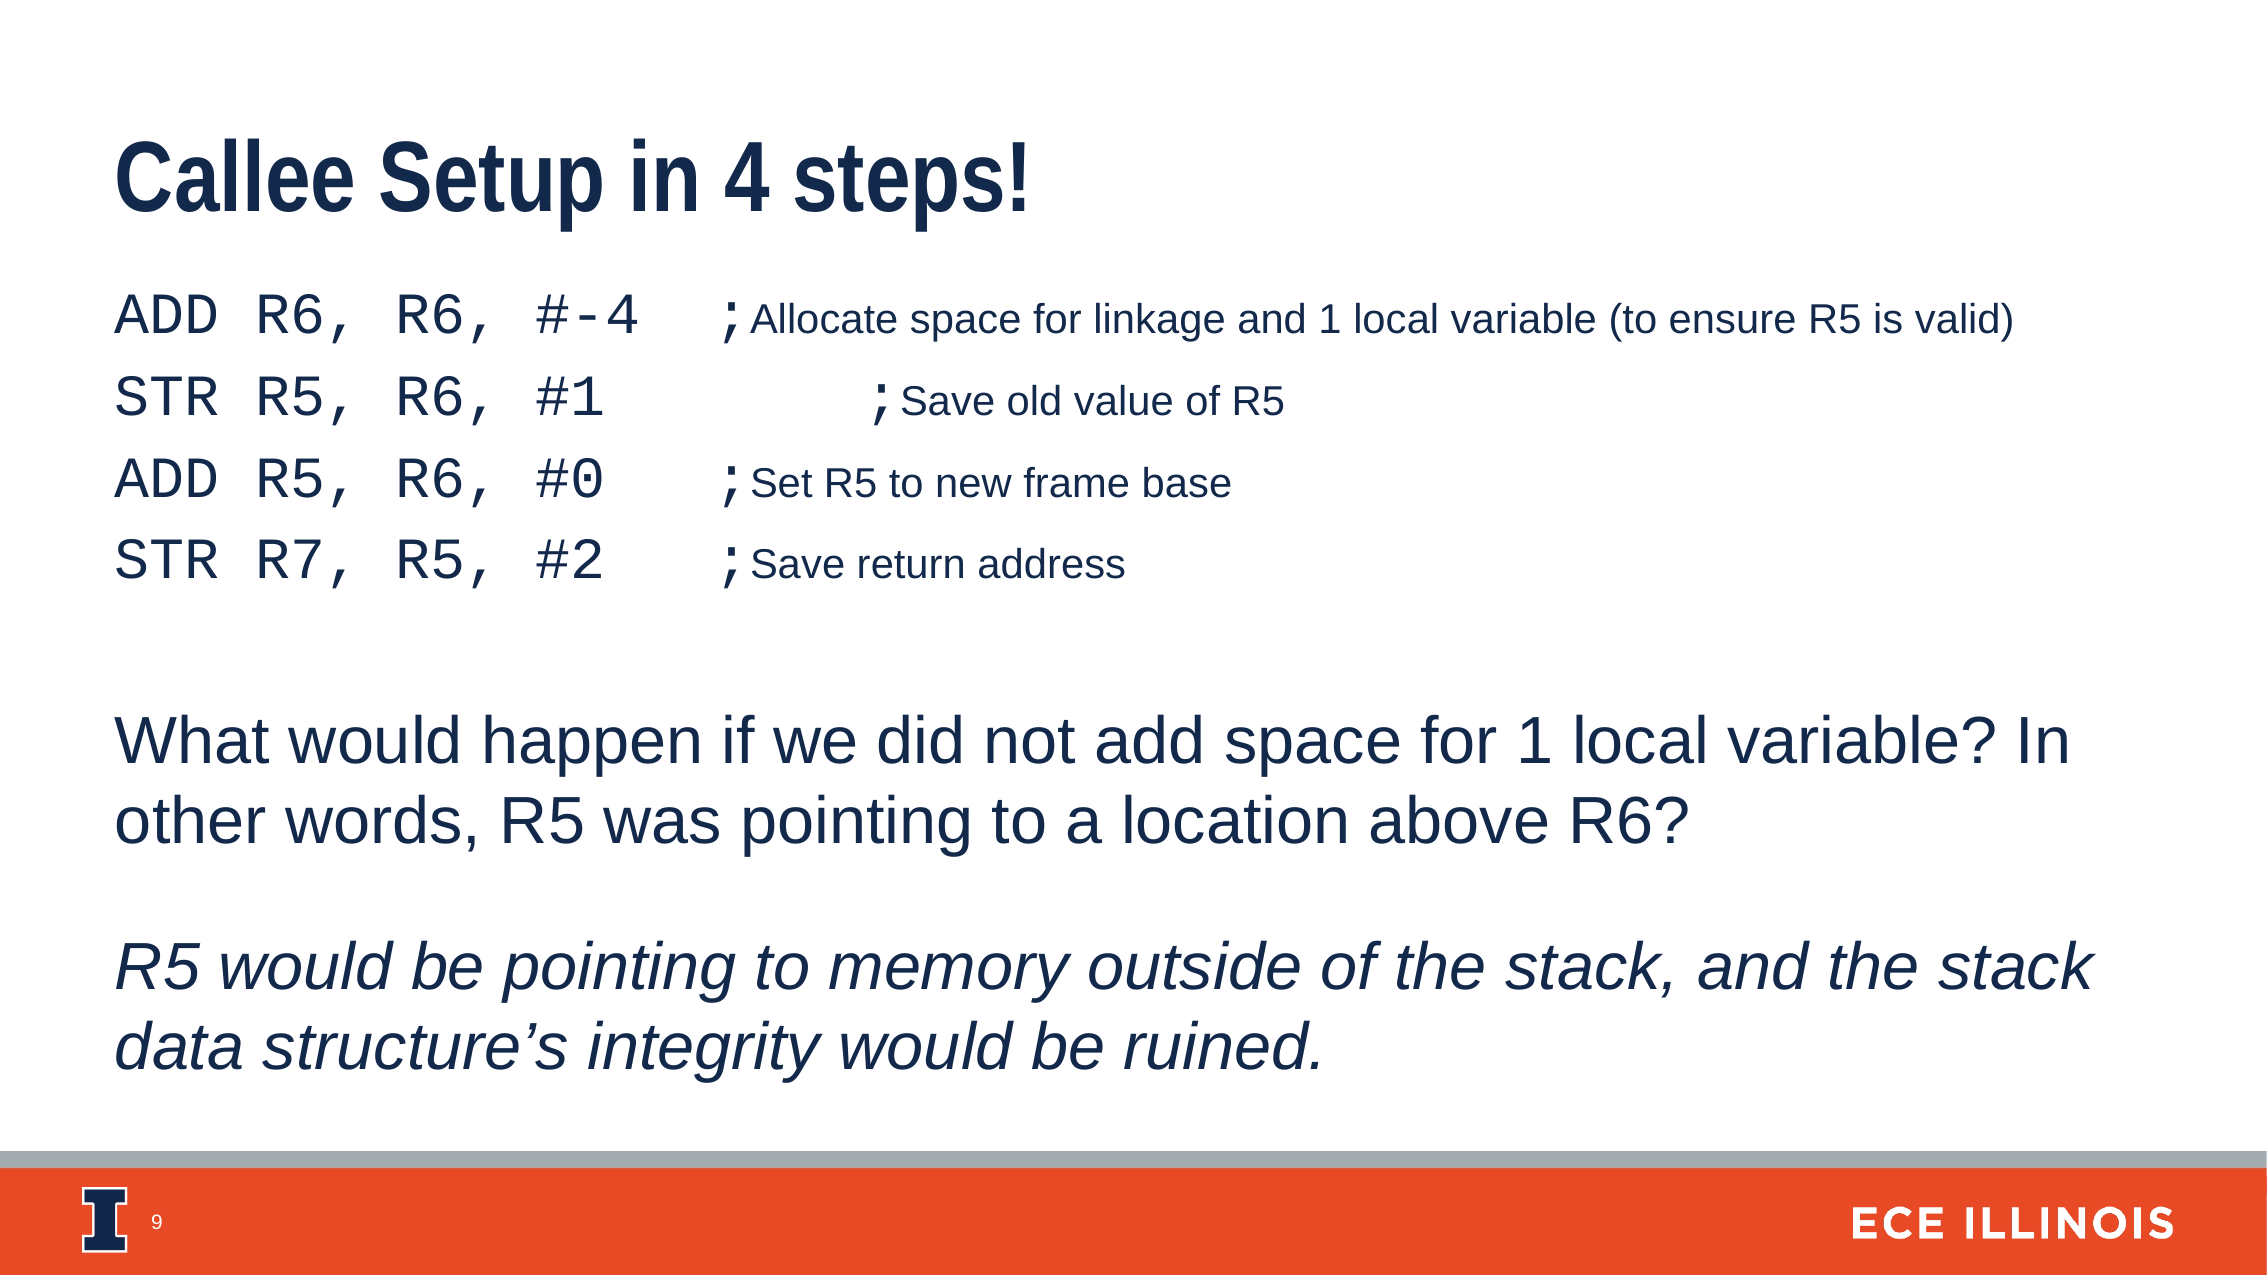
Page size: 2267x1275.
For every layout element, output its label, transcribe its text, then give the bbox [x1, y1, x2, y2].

slide_number 9 [136, 1187, 224, 1256]
list Callee Setup in 4 steps! [100, 104, 2173, 224]
picture [0, 1151, 2267, 1258]
picture [1853, 1206, 2173, 1239]
list ADD R6, R6, #-4 ;Allocate space for linkage and 1 local variable (to ensure R5 is valid) STR R5, R6, #1 ;Save old value of R5 ADD R5, R6, #0 ;Set R5 to new frame base STR R7, R5, #2 ;Save return address What would happen if we did not add space for 1 local variable? In other words, R5 was pointing to a location above R6? R5 would be pointing to memory outside of the stack, and the stack data structure’s integrity would be ruined. [100, 267, 2184, 1102]
